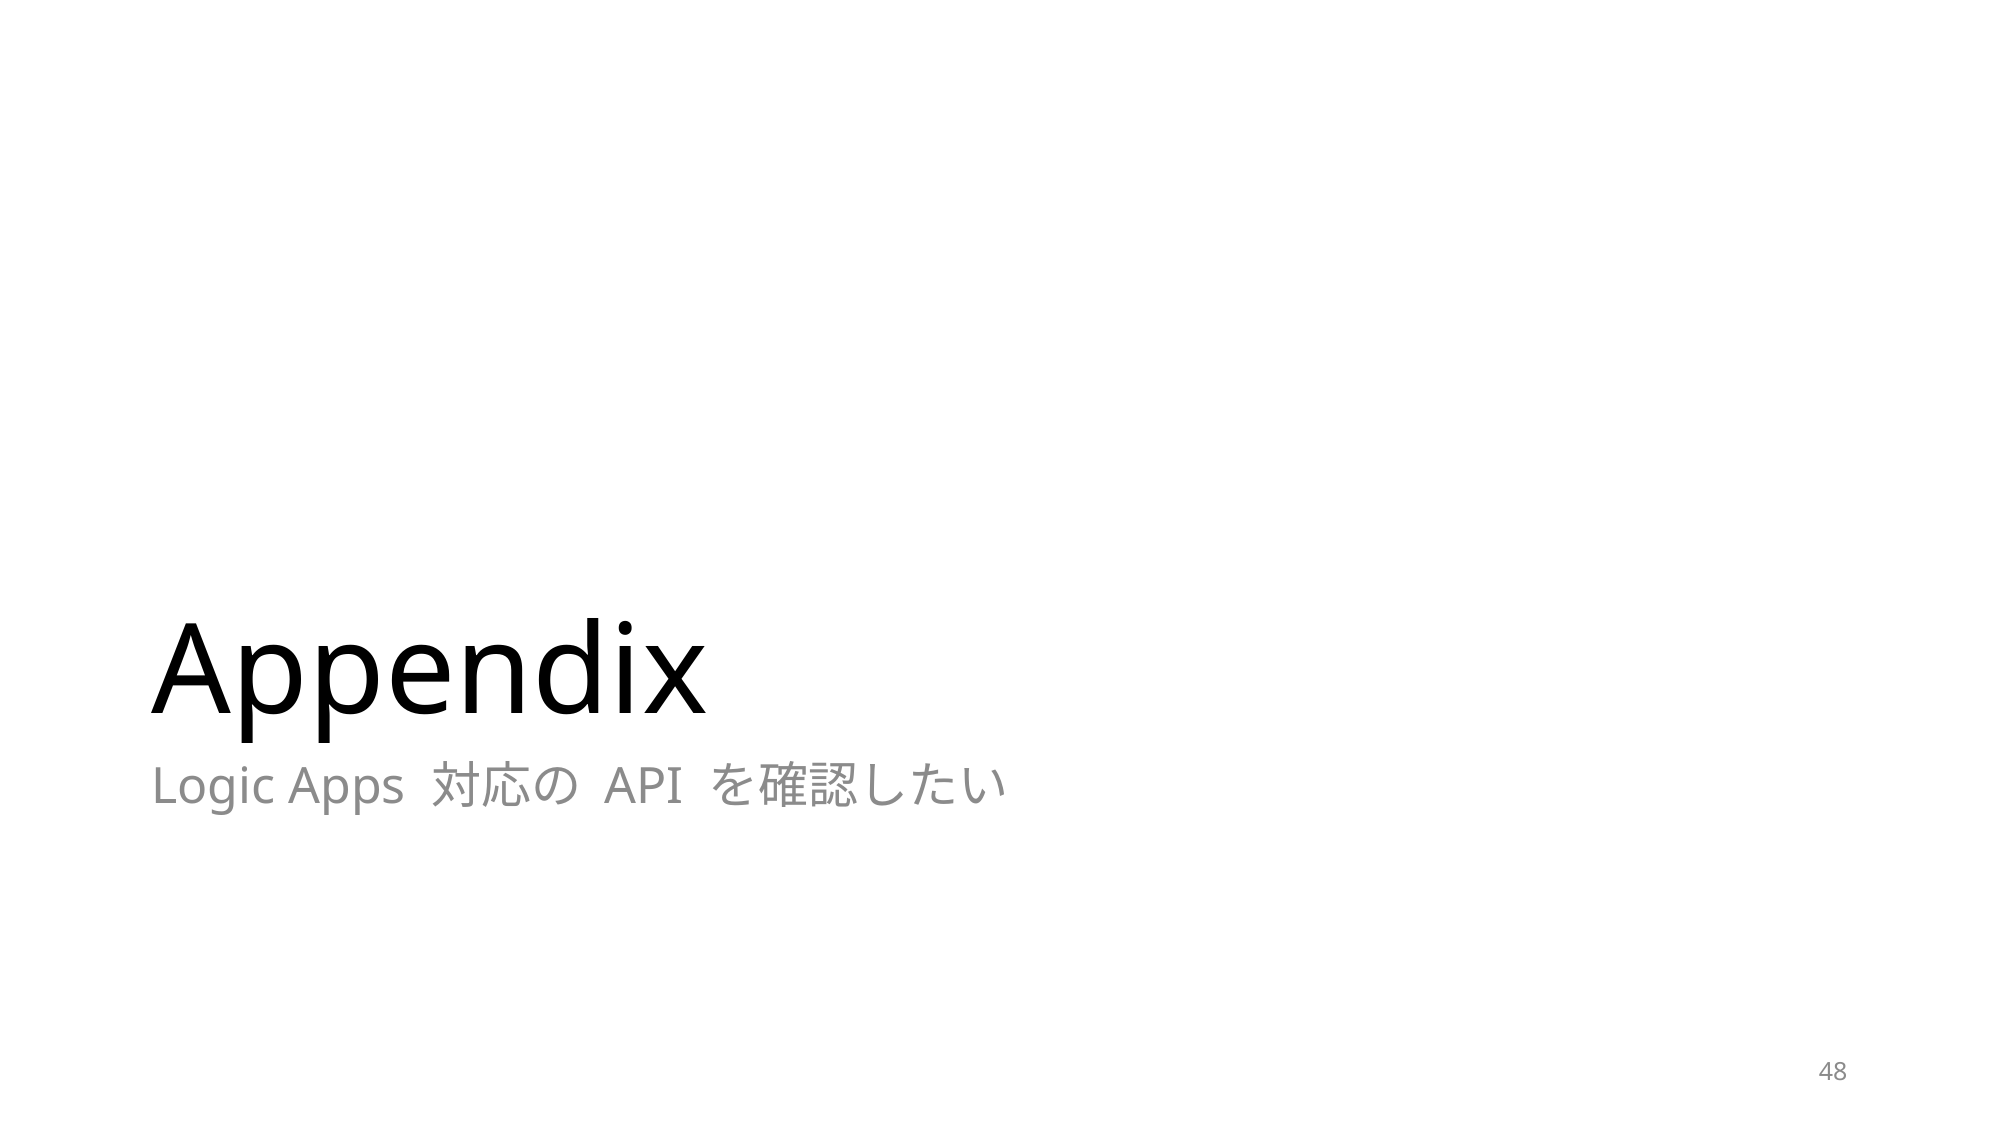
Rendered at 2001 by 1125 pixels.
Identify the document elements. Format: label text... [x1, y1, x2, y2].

slide_number 48 [1412, 1042, 1863, 1103]
list Logic Apps 対応の API を確認したい [136, 752, 1862, 999]
title Appendix [136, 280, 1862, 749]
